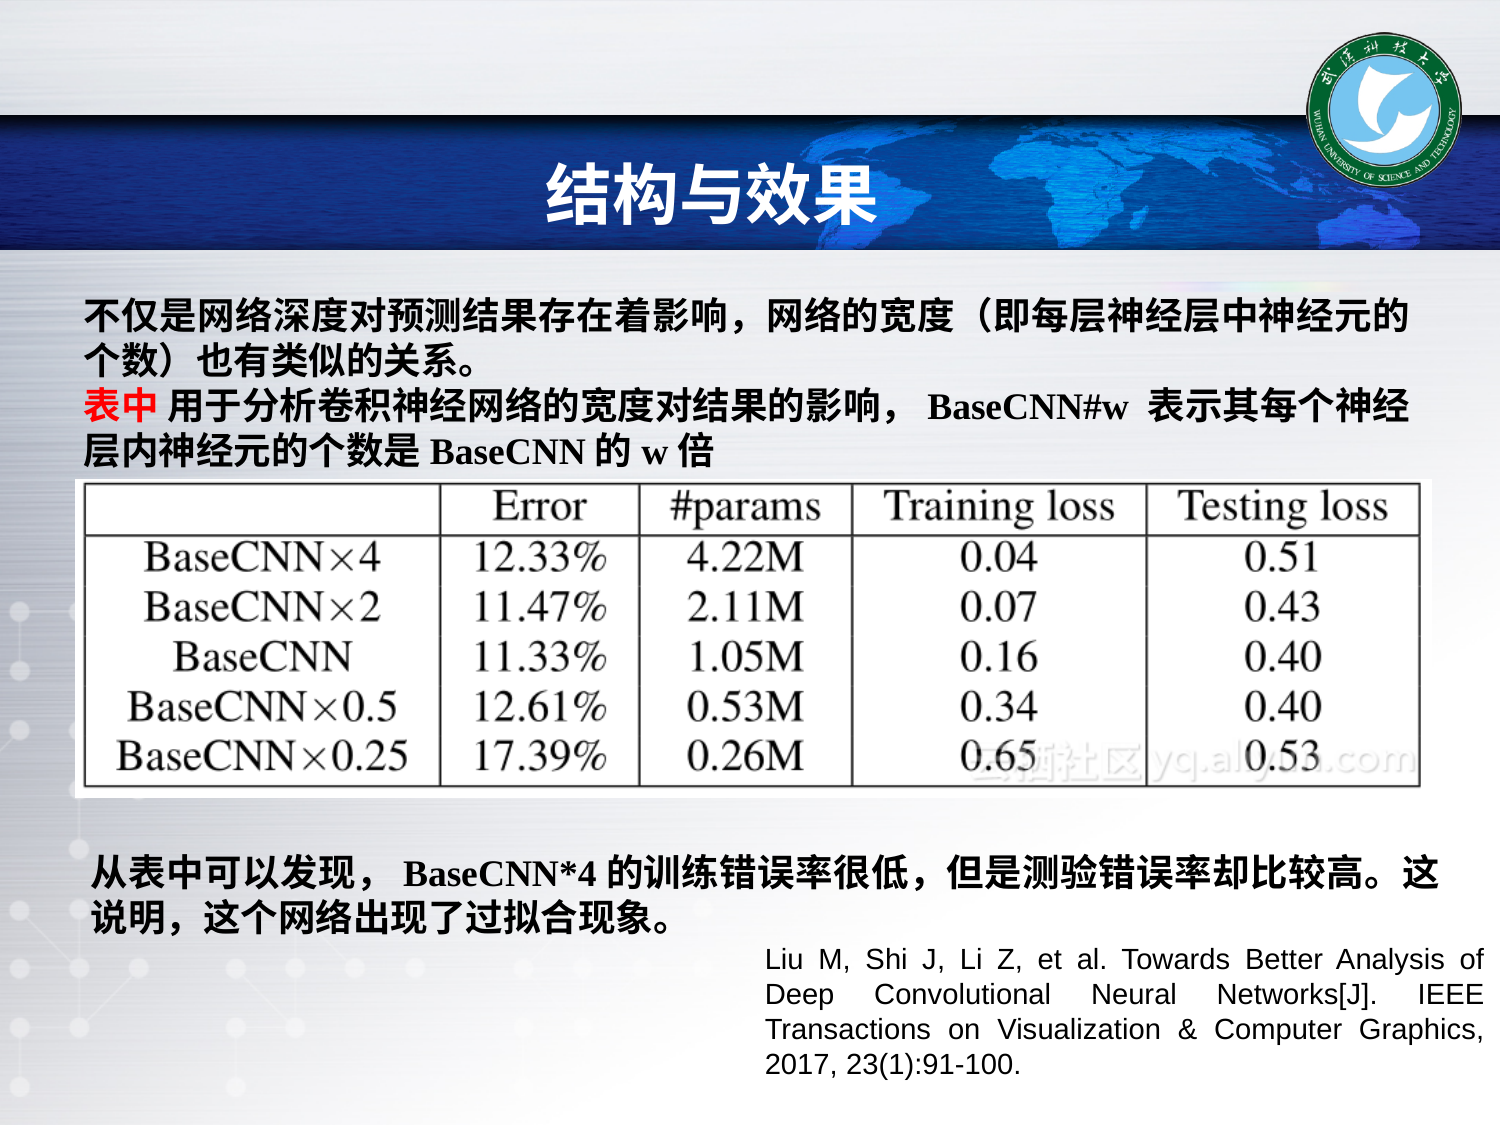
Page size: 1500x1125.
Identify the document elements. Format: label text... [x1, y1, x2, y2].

text_box 从表中可以发现，BaseCNN*4的训练错误率很低，但是测验错误率却比较高。这说明，这个网络出现了过拟合现象。 [75, 841, 1455, 947]
text_box Liu M, Shi J, Li Z, et al. Towards Better Analysis of Deep Convolutional Neural Networks[J]. IEEE Transactions on Visualization & Computer Graphics, 2017, 23(1):91-100. [749, 933, 1500, 1088]
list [74, 479, 1432, 798]
picture [0, 0, 1500, 1125]
text_box 不仅是网络深度对预测结果存在着影响，网络的宽度（即每层神经层中神经元的个数）也有类似的关系。 表中 用于分析卷积神经网络的宽度对结果的影响，BaseCNN#w 表示其每个神经层内神经元的个数是BaseCNN的w倍 [68, 284, 1425, 480]
title 结构与效果 [99, 152, 1325, 233]
